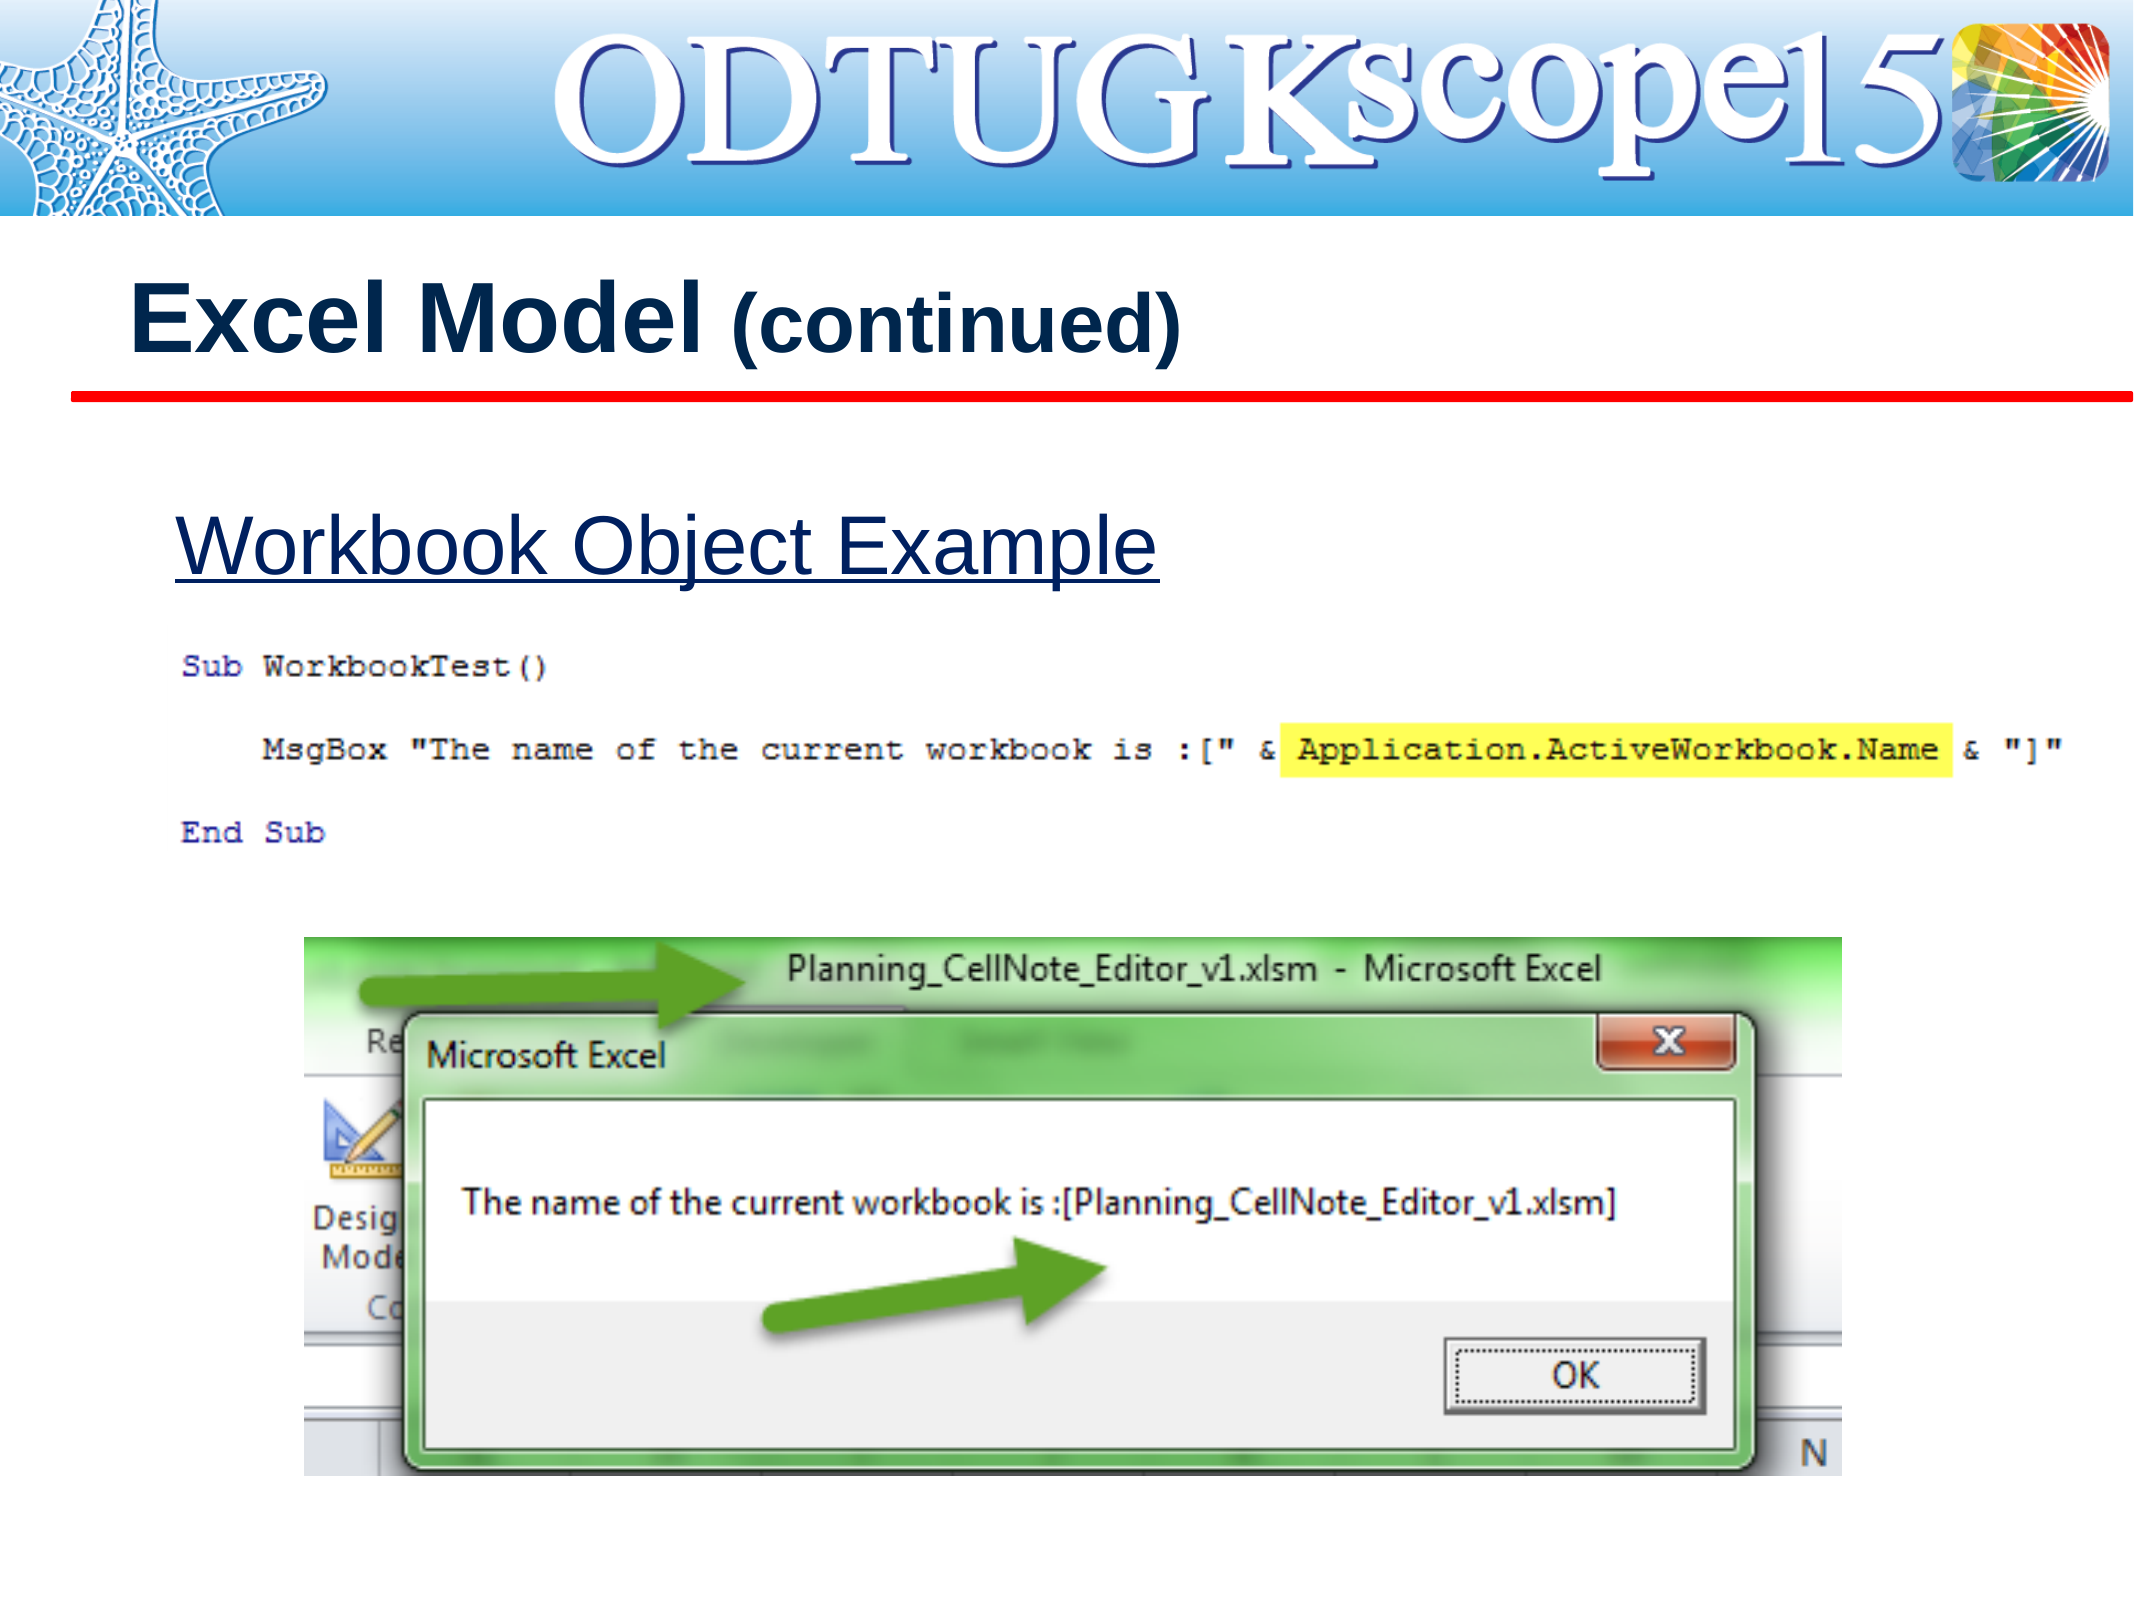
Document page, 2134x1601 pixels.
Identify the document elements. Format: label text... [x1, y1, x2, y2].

picture [0, 0, 2134, 216]
title Excel Model (continued) [106, 248, 2134, 392]
picture [166, 624, 2083, 851]
picture [303, 937, 1843, 1476]
list Workbook Object Example [154, 480, 2068, 613]
